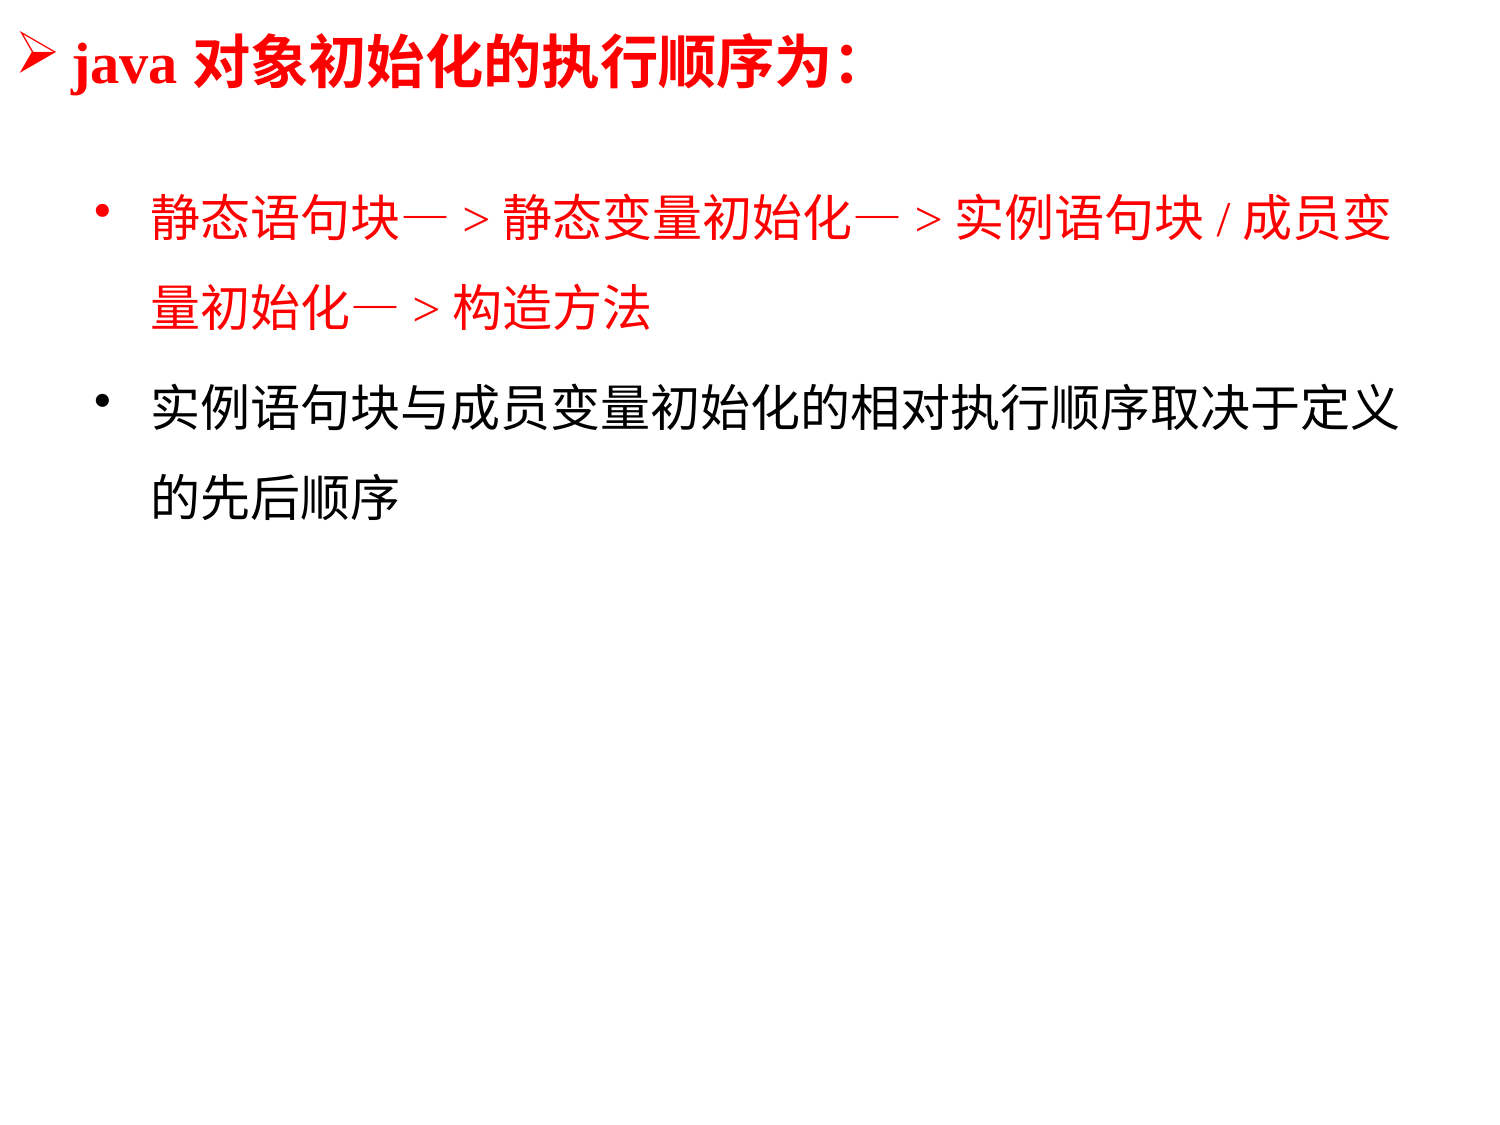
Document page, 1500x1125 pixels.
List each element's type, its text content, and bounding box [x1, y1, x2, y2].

text_box java对象初始化的执行顺序为： [0, 30, 1430, 102]
list 静态语句块—>静态变量初始化—>实例语句块/成员变量初始化—>构造方法 实例语句块与成员变量初始化的相对执行顺序取决于定义的先后顺序 [79, 149, 1430, 892]
